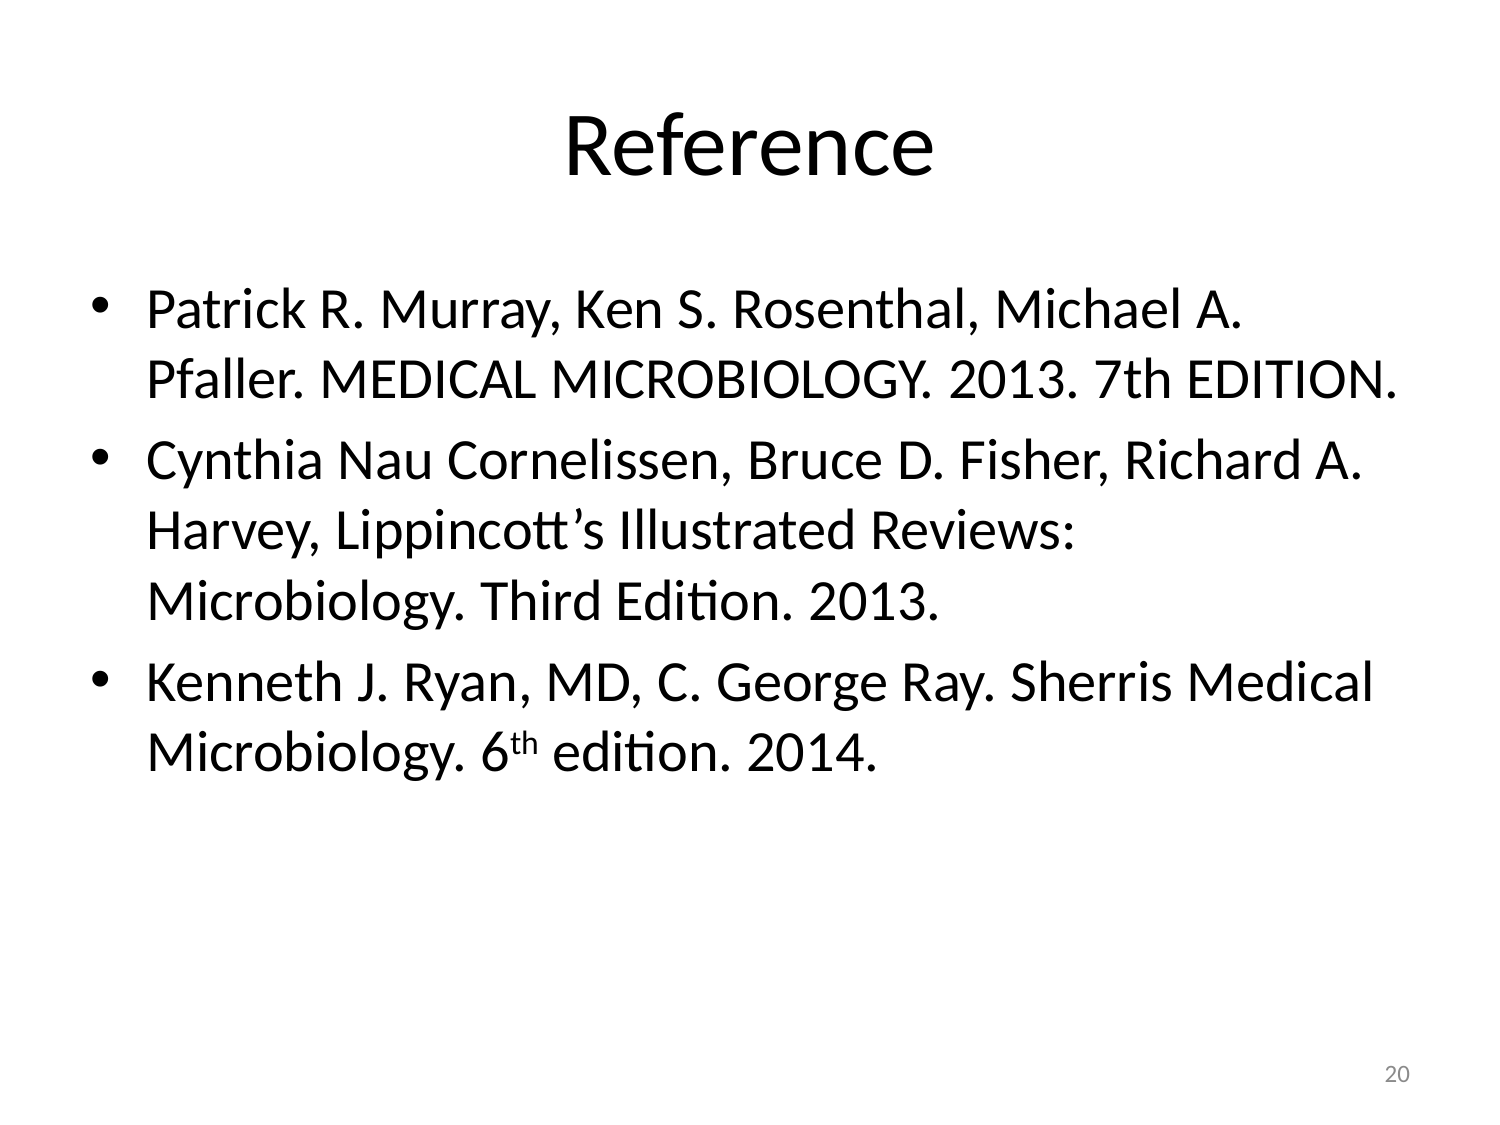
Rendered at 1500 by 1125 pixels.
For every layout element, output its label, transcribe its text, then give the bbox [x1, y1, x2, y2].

slide_number 20 [1074, 1042, 1425, 1103]
list Patrick R. Murray, Ken S. Rosenthal, Michael A. Pfaller. MEDICAL MICROBIOLOGY. 2013. 7th EDITION. Cynthia Nau Cornelissen, Bruce D. Fisher, Richard A. Harvey, Lippincott’s Illustrated Reviews: Microbiology. Third Edition. 2013. Kenneth J. Ryan, MD, C. George Ray. Sherris Medical Microbiology. 6th edition. 2014. [75, 262, 1425, 1005]
title Reference [75, 45, 1425, 233]
